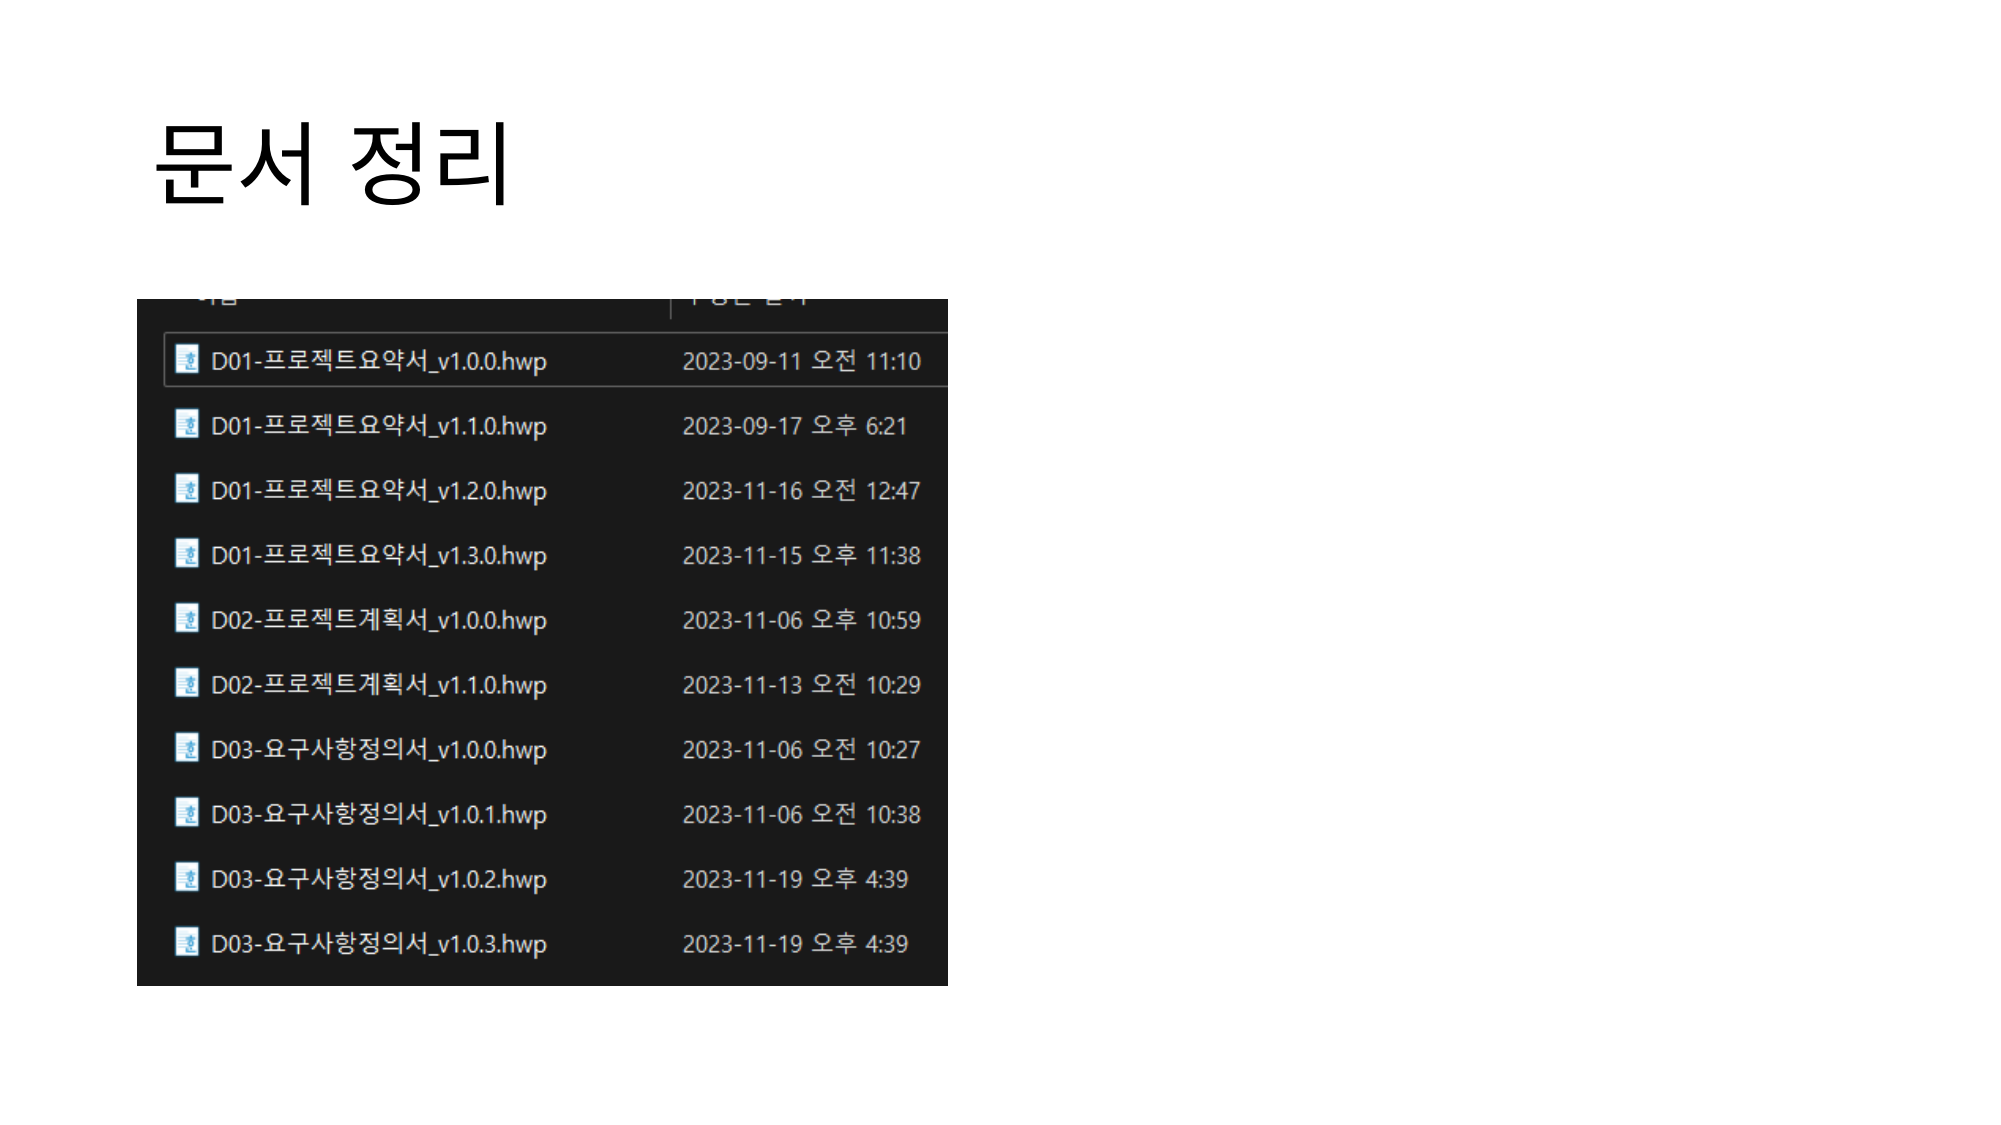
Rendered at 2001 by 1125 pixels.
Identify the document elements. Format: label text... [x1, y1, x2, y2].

title 문서 정리 [137, 59, 1863, 278]
picture [137, 299, 948, 986]
